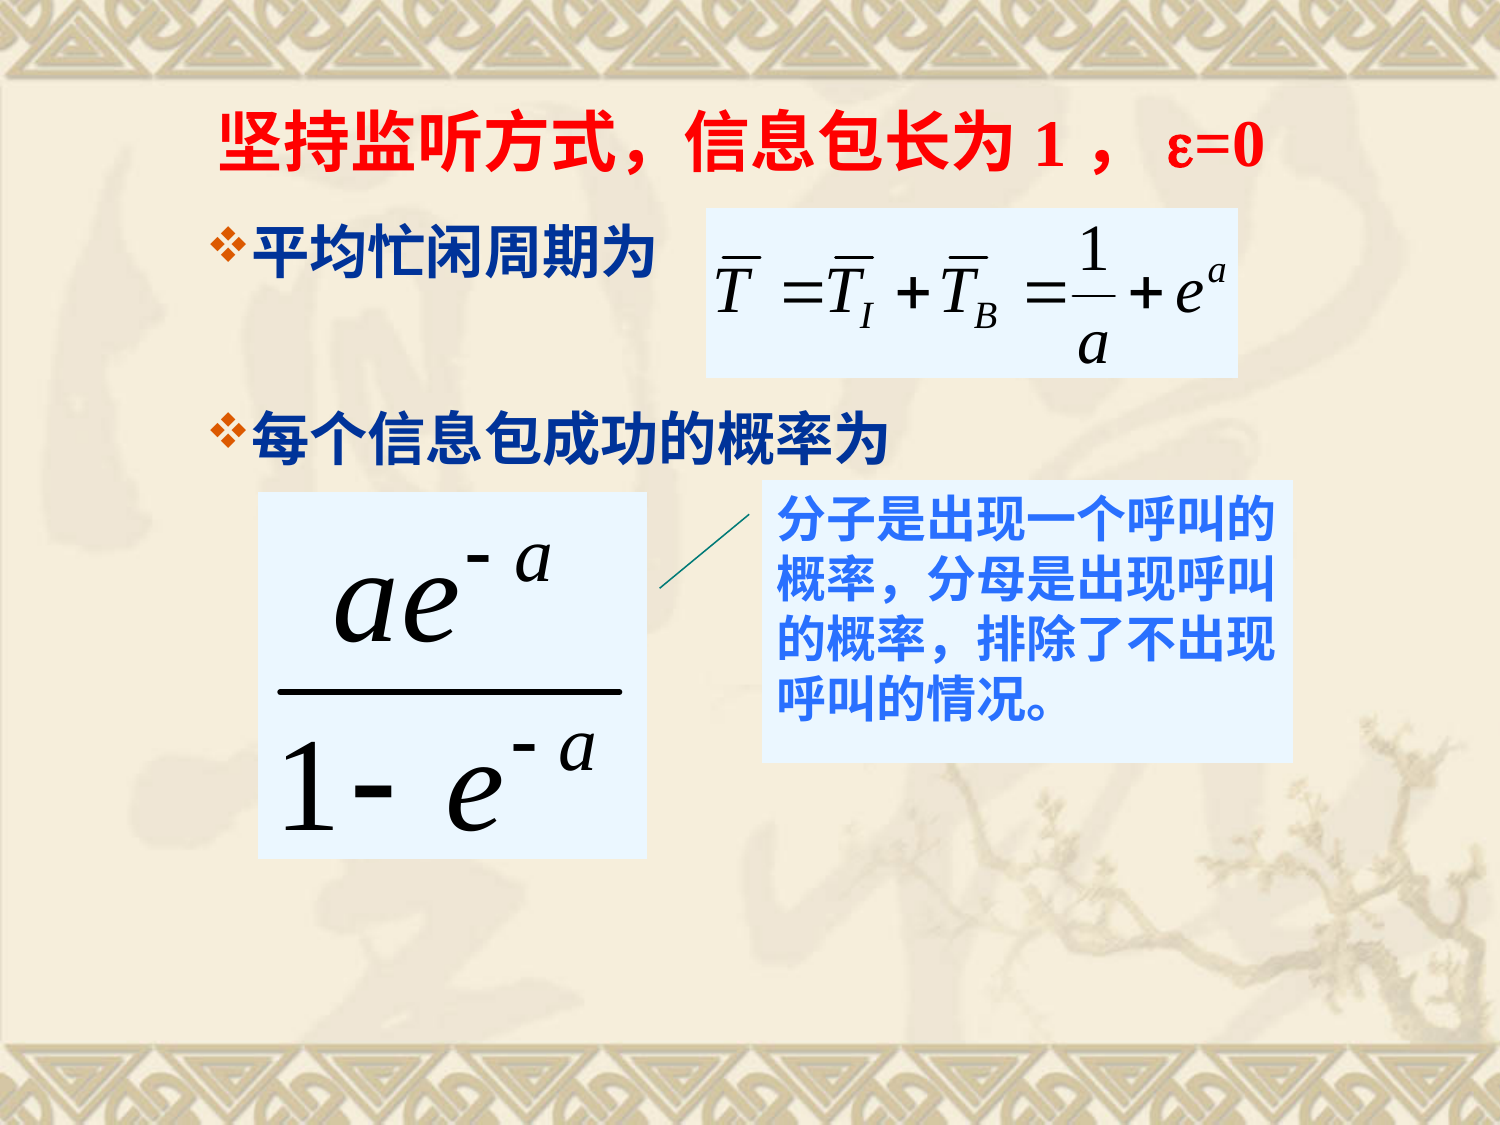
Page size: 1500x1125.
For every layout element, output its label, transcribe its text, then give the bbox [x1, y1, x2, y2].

picture [0, 0, 1500, 1125]
title 坚持监听方式，信息包长为1，e=0 [41, 80, 1443, 199]
text_box 分子是出现一个呼叫的概率，分母是出现呼叫的概率，排除了不出现呼叫的情况。 [762, 480, 1293, 763]
list 平均忙闲周期为 每个信息包成功的概率为 [41, 208, 1447, 1059]
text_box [257, 491, 648, 860]
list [706, 207, 1239, 379]
